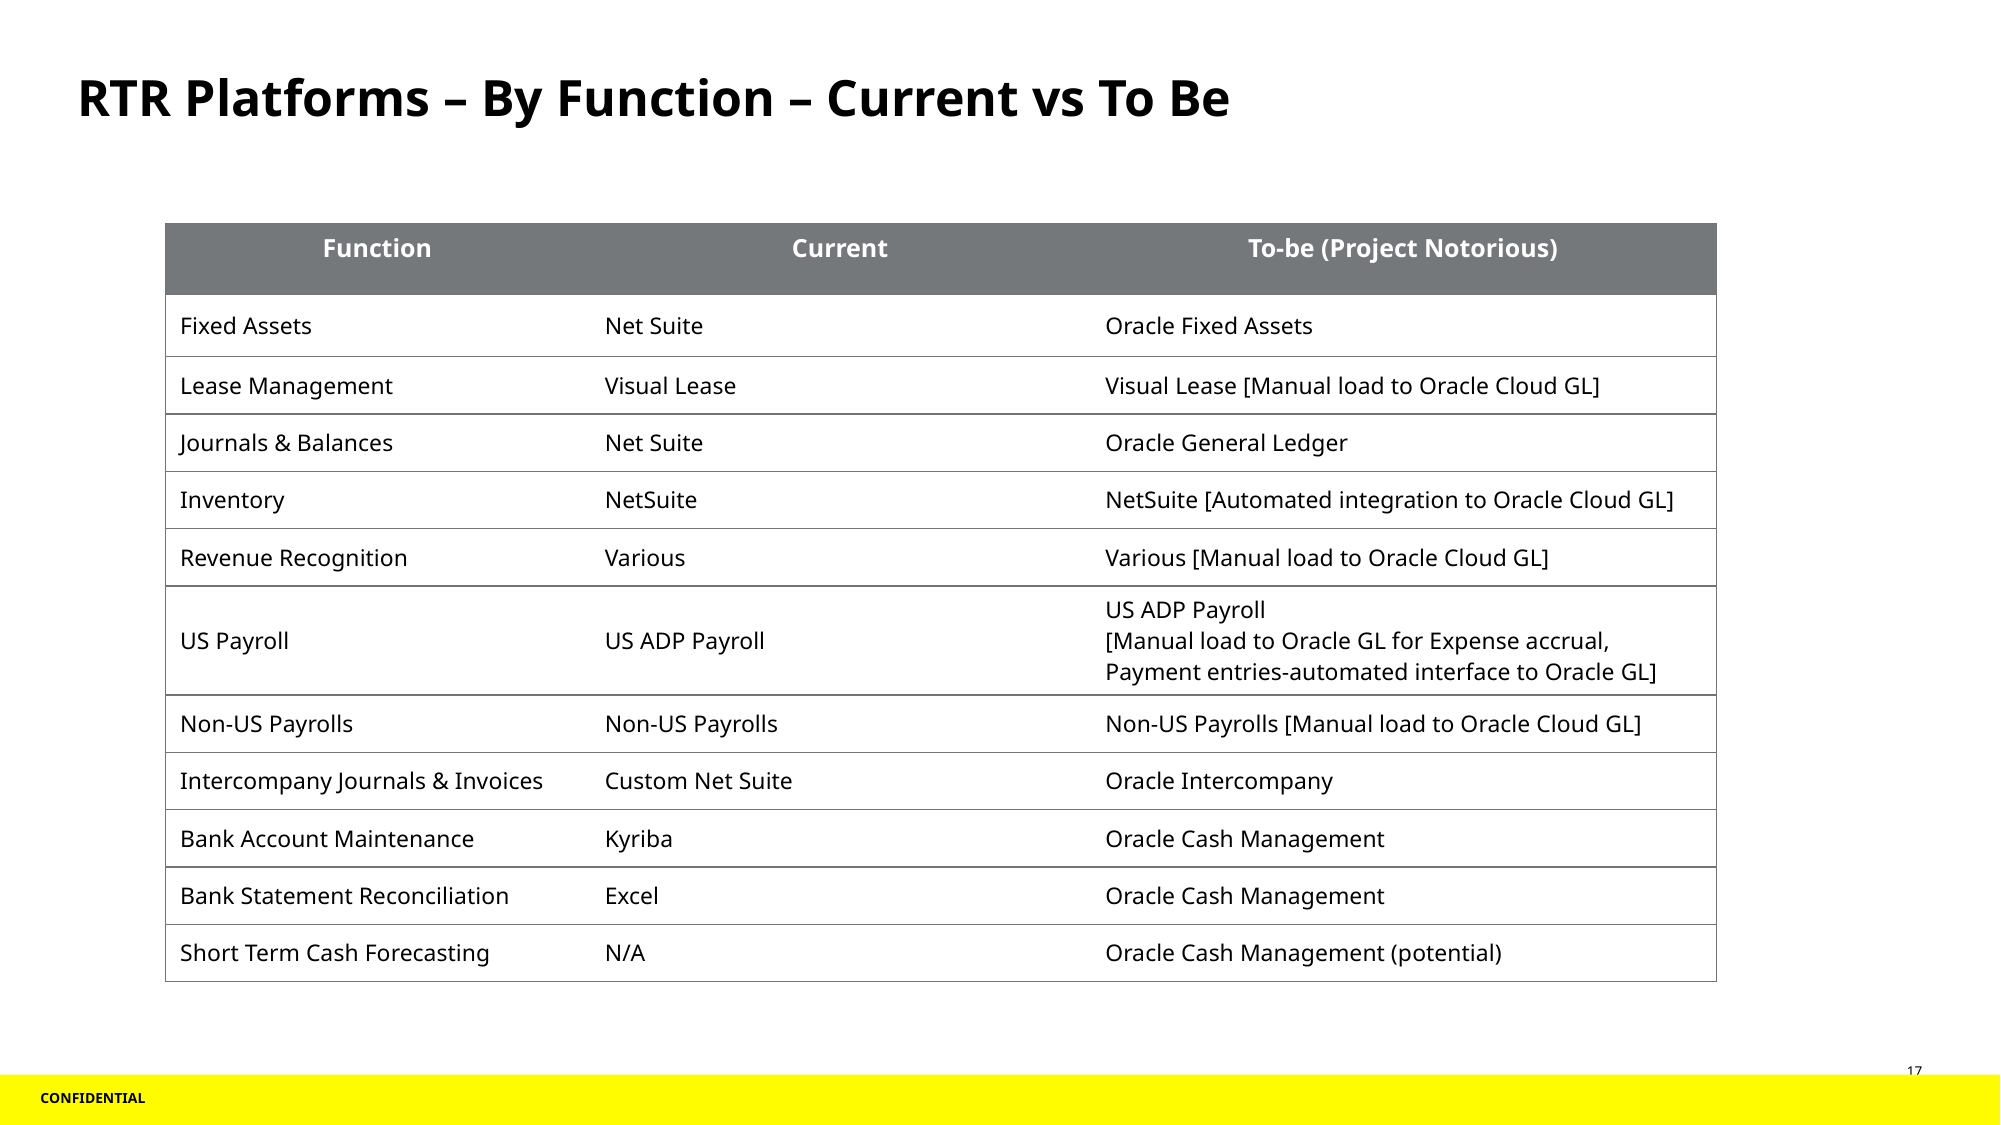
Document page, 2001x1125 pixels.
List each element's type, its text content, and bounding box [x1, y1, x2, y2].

table_cell Various [Manual load to Oracle Cloud GL] [1090, 529, 1716, 585]
table_header Function [166, 224, 590, 294]
table_cell Journals & Balances [166, 415, 590, 471]
table_cell Visual Lease [Manual load to Oracle Cloud GL] [1090, 357, 1716, 413]
table_cell Net Suite [590, 415, 1090, 471]
table_cell Non-US Payrolls [Manual load to Oracle Cloud GL] [1090, 696, 1716, 752]
table_cell Kyriba [590, 810, 1090, 866]
title RTR Platforms – By Function – Current vs To Be [77, 66, 1923, 180]
table_cell NetSuite [Automated integration to Oracle Cloud GL] [1090, 472, 1716, 528]
table_header To-be (Project Notorious) [1090, 224, 1716, 294]
table_cell Net Suite [590, 295, 1090, 356]
table_cell Oracle Cash Management [1090, 868, 1716, 924]
table_cell US Payroll [166, 587, 590, 694]
table_cell Non-US Payrolls [590, 696, 1090, 752]
table_cell Various [590, 529, 1090, 585]
table_cell Oracle General Ledger [1090, 415, 1716, 471]
table_cell N/A [590, 925, 1090, 981]
table_cell Revenue Recognition [166, 529, 590, 585]
table_cell NetSuite [590, 472, 1090, 528]
table_cell Fixed Assets [166, 295, 590, 356]
table_cell Custom Net Suite [590, 753, 1090, 809]
table_cell Intercompany Journals & Invoices [166, 753, 590, 809]
table_header Current [590, 224, 1090, 294]
table_cell Oracle Intercompany [1090, 753, 1716, 809]
table_cell Bank Statement Reconciliation [166, 868, 590, 924]
table_cell Oracle Cash Management (potential) [1090, 925, 1716, 981]
table_cell Inventory [166, 472, 590, 528]
table_cell Oracle Cash Management [1090, 810, 1716, 866]
table_cell Short Term Cash Forecasting [166, 925, 590, 981]
table_cell Visual Lease [590, 357, 1090, 413]
table_cell Oracle Fixed Assets [1090, 295, 1716, 356]
table_cell Lease Management [166, 357, 590, 413]
table_cell Non-US Payrolls [166, 696, 590, 752]
table_cell US ADP Payroll [590, 587, 1090, 694]
table_cell Excel [590, 868, 1090, 924]
table_cell US ADP Payroll [Manual load to Oracle GL for Expense accrual, Payment entries-automated interface to Oracle GL] [1090, 587, 1716, 694]
table_cell Bank Account Maintenance [166, 810, 590, 866]
